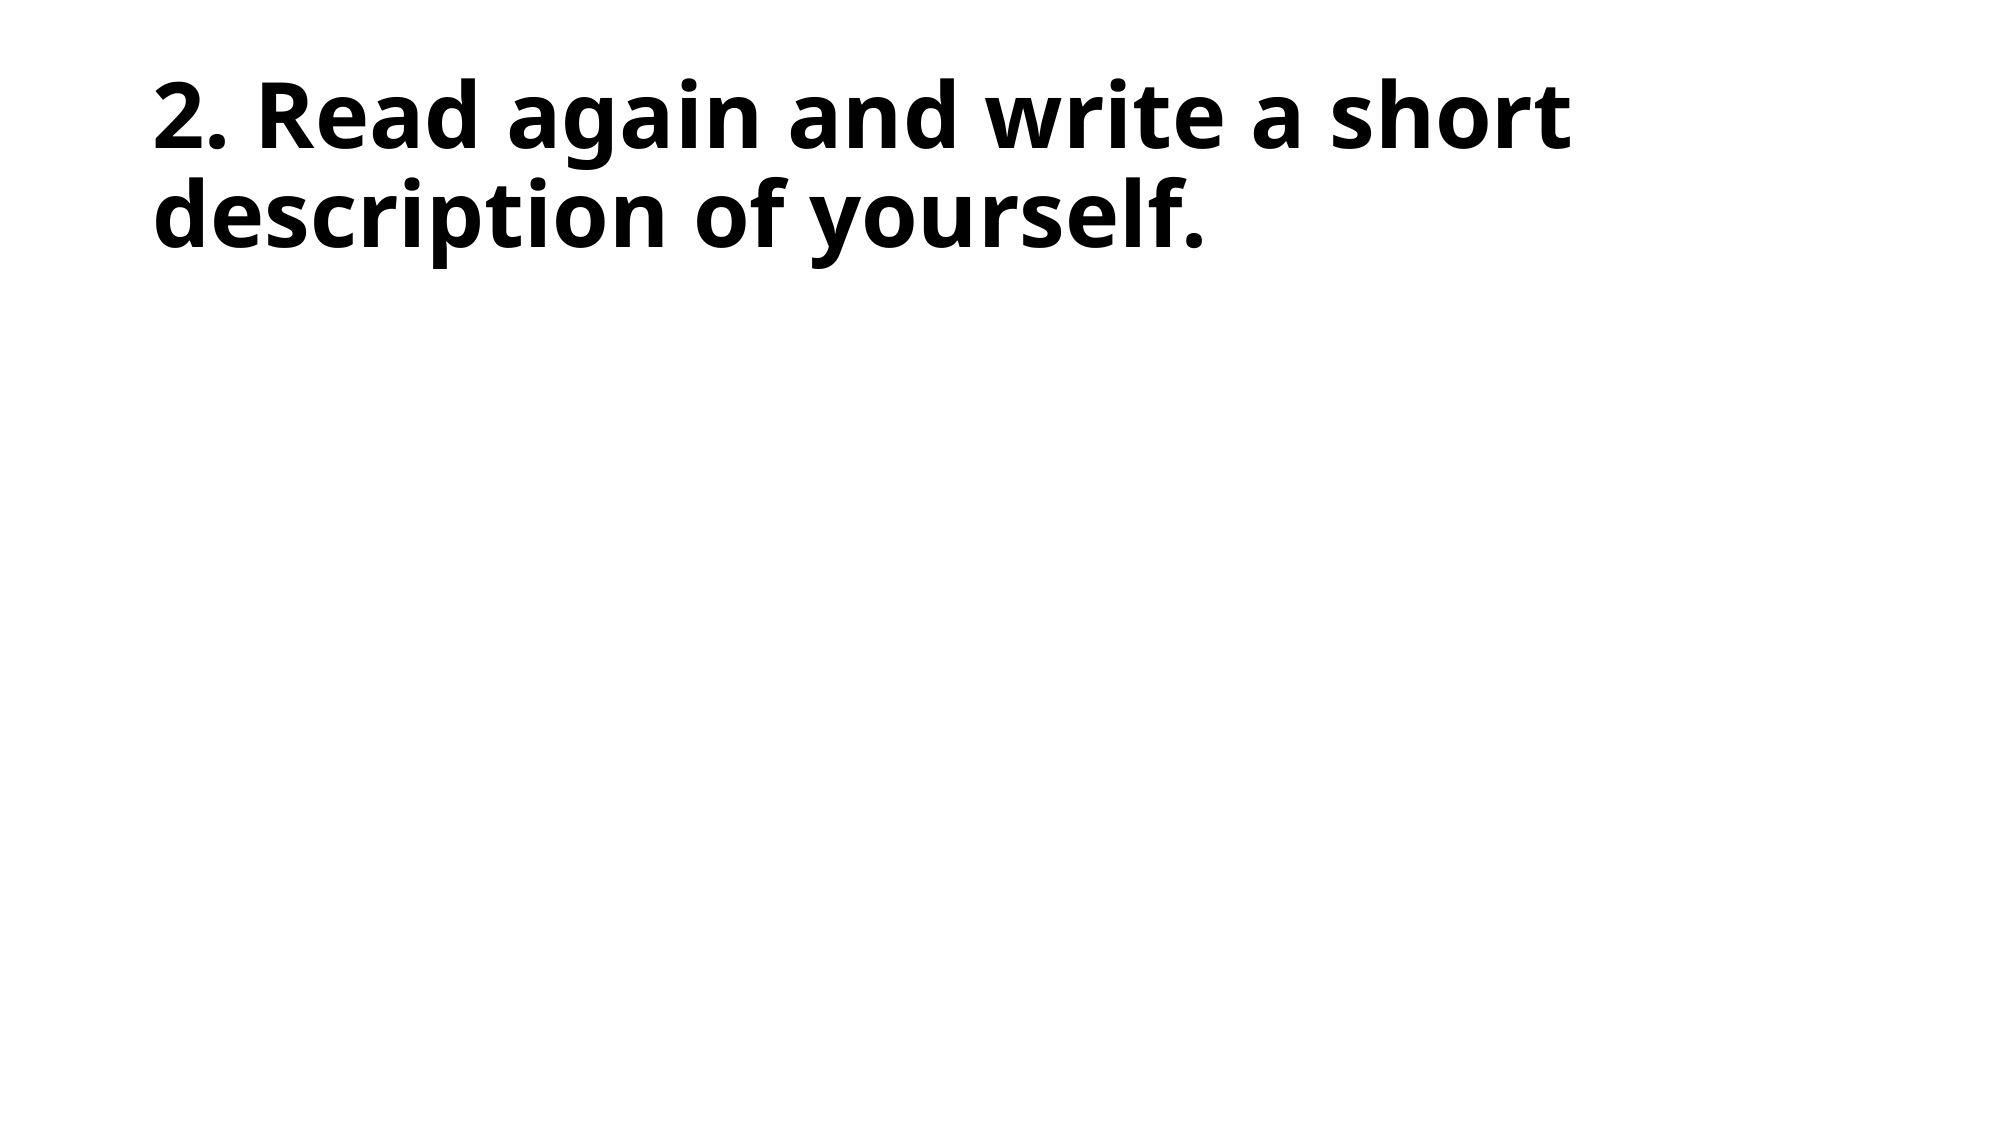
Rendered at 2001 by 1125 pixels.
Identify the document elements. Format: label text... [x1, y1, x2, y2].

title 2. Read again and write a short description of yourself. [137, 59, 1863, 278]
